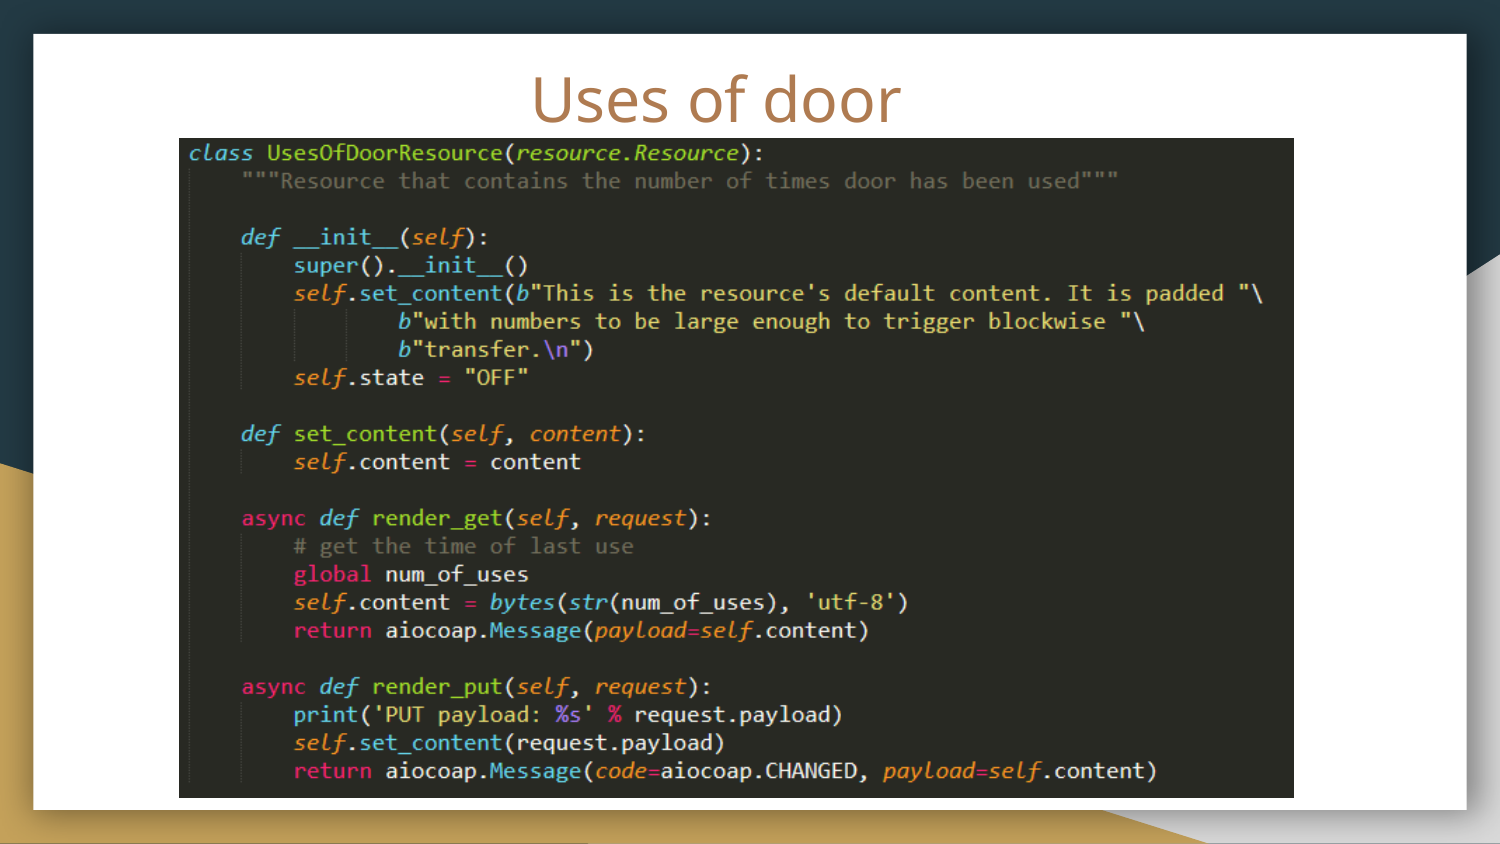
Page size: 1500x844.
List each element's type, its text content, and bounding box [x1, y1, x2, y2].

picture [178, 138, 1294, 798]
title Uses of door [514, 40, 958, 137]
